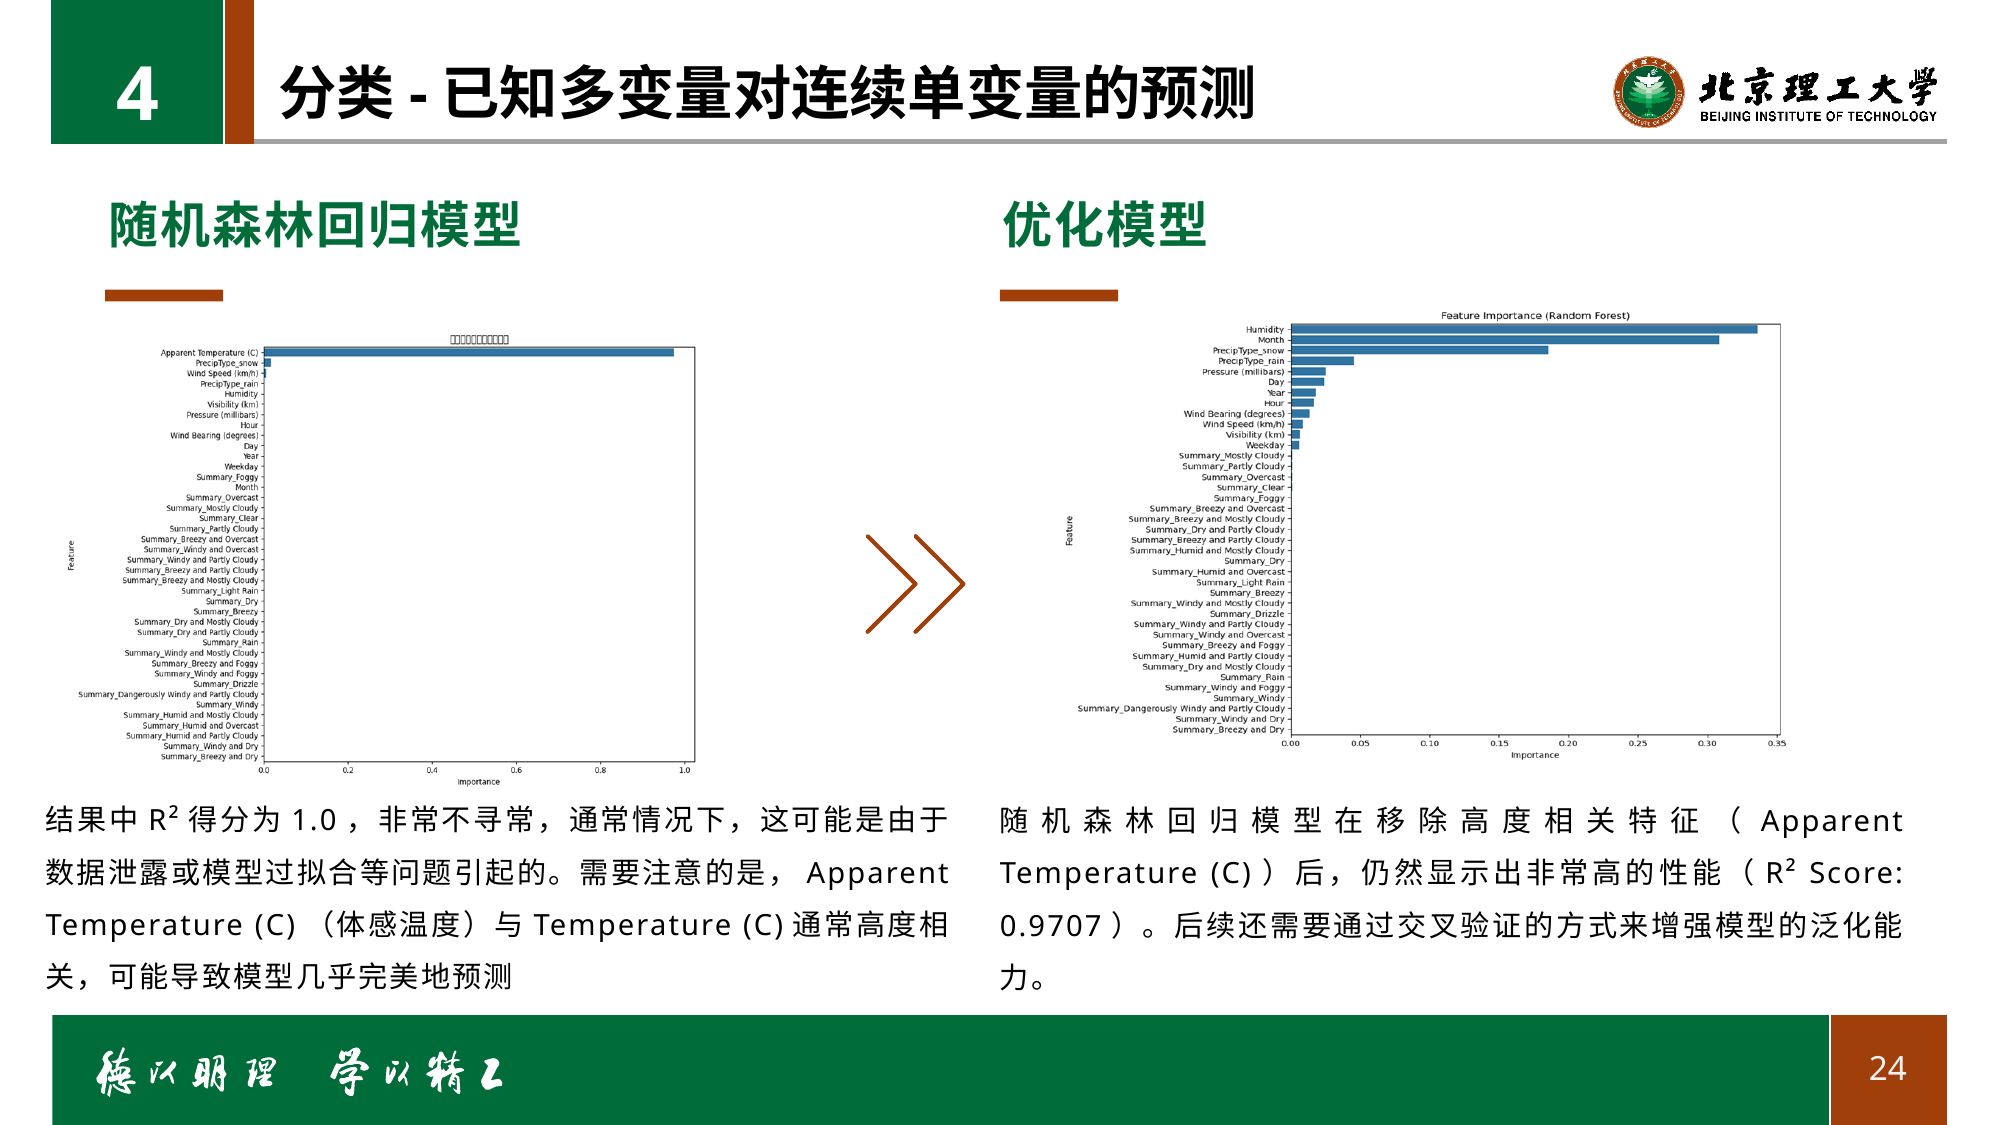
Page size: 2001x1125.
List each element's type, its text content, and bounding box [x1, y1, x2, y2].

text_box 结果中R²得分为1.0，非常不寻常，通常情况下，这可能是由于数据泄露或模型过拟合等问题引起的。需要注意的是，Apparent Temperature (C)（体感温度）与Temperature (C)通常高度相关，可能导致模型几乎完美地预测 [45, 776, 966, 977]
picture [62, 329, 699, 792]
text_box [1000, 185, 1226, 302]
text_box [105, 186, 541, 329]
text_box [913, 534, 966, 634]
title 分类-已知多变量对连续单变量的预测 [263, 56, 1682, 136]
picture [1059, 306, 1792, 765]
text_box [865, 534, 918, 634]
text_box 4 [58, 38, 218, 144]
text_box 随机森林回归模型在移除高度相关特征（Apparent Temperature (C)）后，仍然显示出非常高的性能（R² Score: 0.9707）。后续还需要通过交叉验证的方式来增强模型的泛化能力。 [999, 777, 1920, 978]
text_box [105, 792, 541, 829]
picture [1682, 56, 1937, 128]
